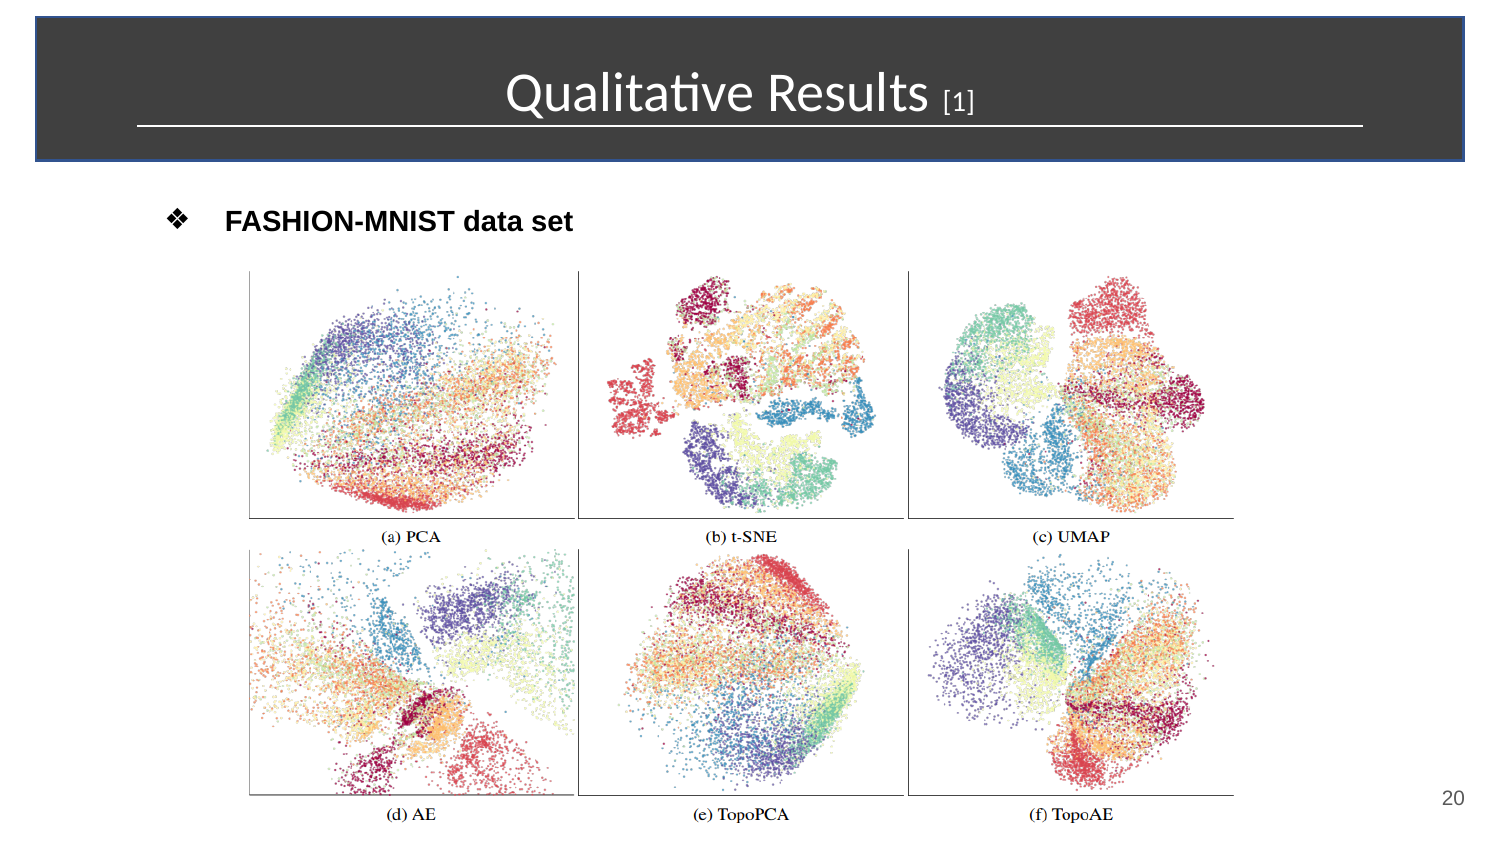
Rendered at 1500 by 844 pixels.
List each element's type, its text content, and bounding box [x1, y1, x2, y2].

picture [229, 252, 1271, 823]
text_box FASHION-MNIST data set [126, 186, 647, 252]
slide_number ‹#› [1389, 764, 1480, 830]
text_box Qualitative Results [1] [36, 16, 1464, 161]
